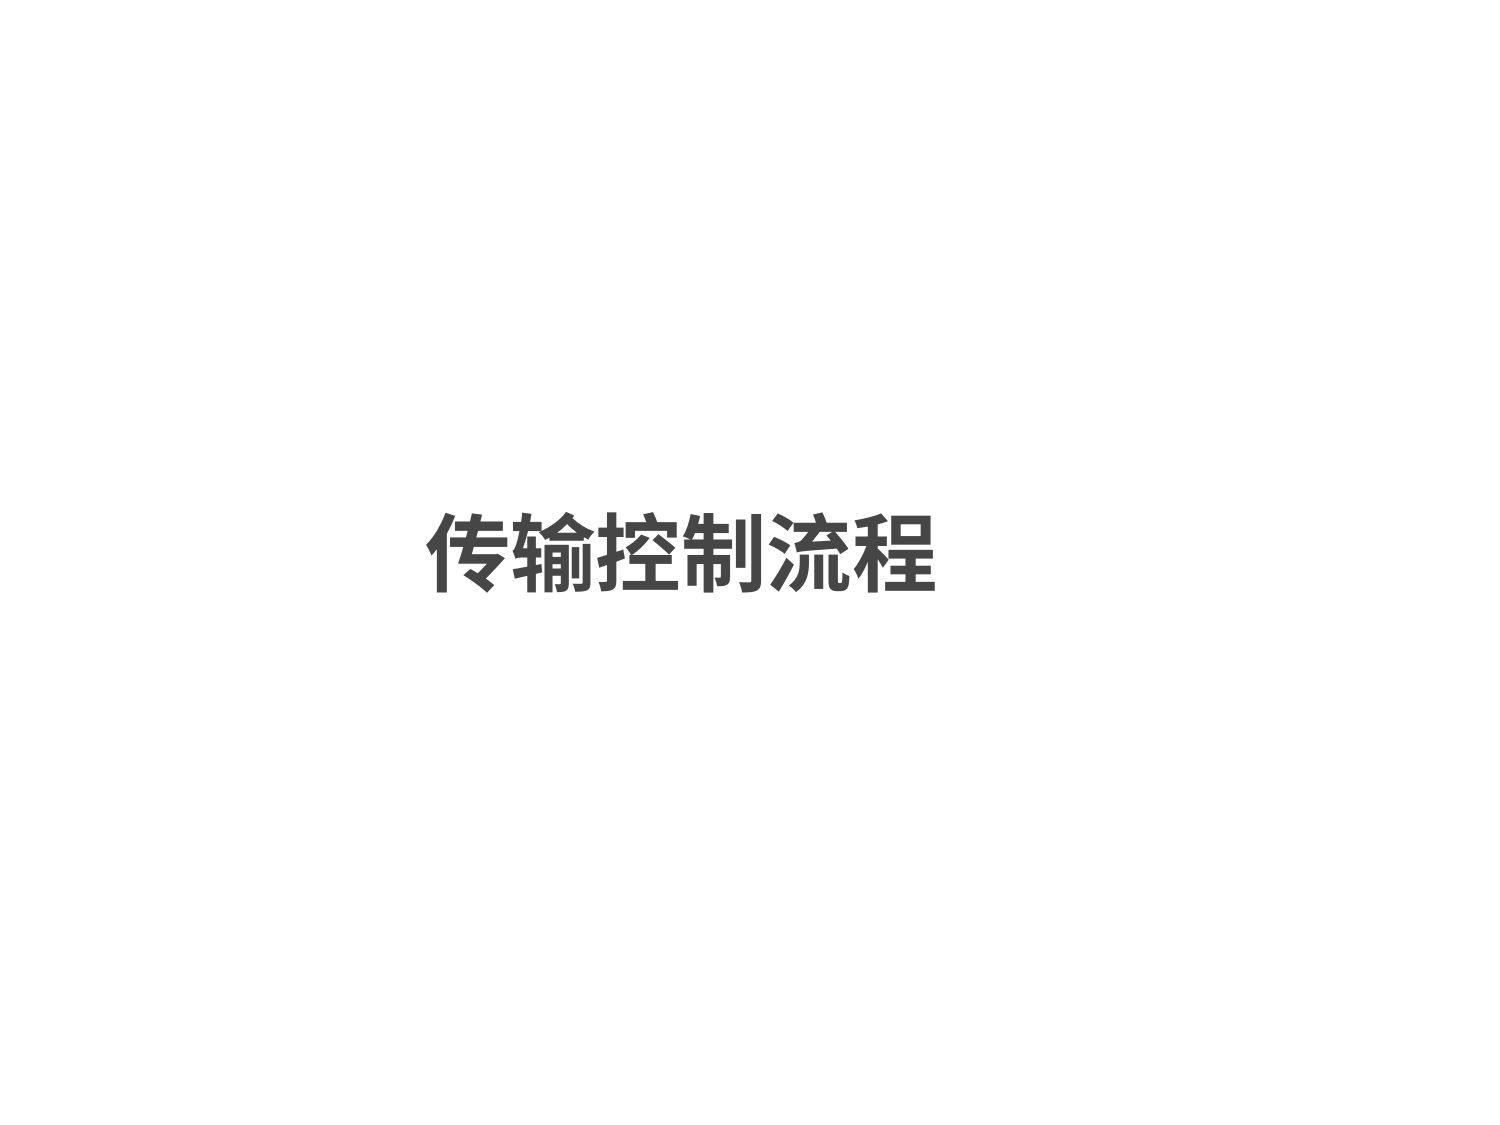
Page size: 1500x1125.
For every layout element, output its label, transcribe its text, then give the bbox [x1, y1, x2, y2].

title 传输控制流程 [410, 457, 1196, 645]
